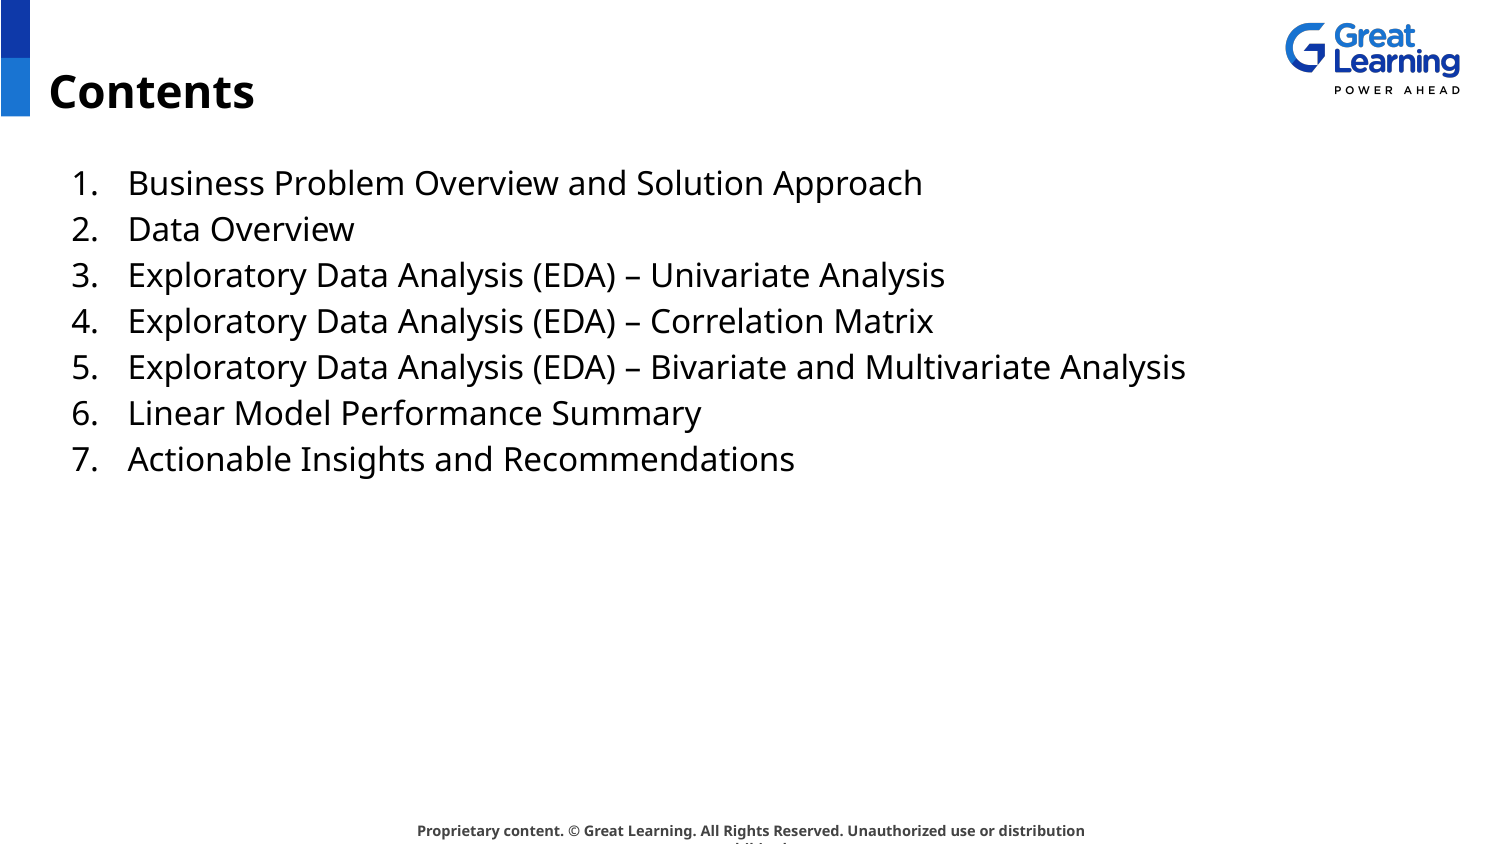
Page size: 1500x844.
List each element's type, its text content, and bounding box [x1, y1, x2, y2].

title Contents [33, 47, 1431, 141]
picture [1258, 11, 1487, 106]
list Business Problem Overview and Solution Approach Data Overview Exploratory Data Analysis (EDA) – Univariate Analysis Exploratory Data Analysis (EDA) – Correlation Matrix Exploratory Data Analysis (EDA) – Bivariate and Multivariate Analysis Linear Model Performance Summary Actionable Insights and Recommendations [33, 141, 1449, 750]
